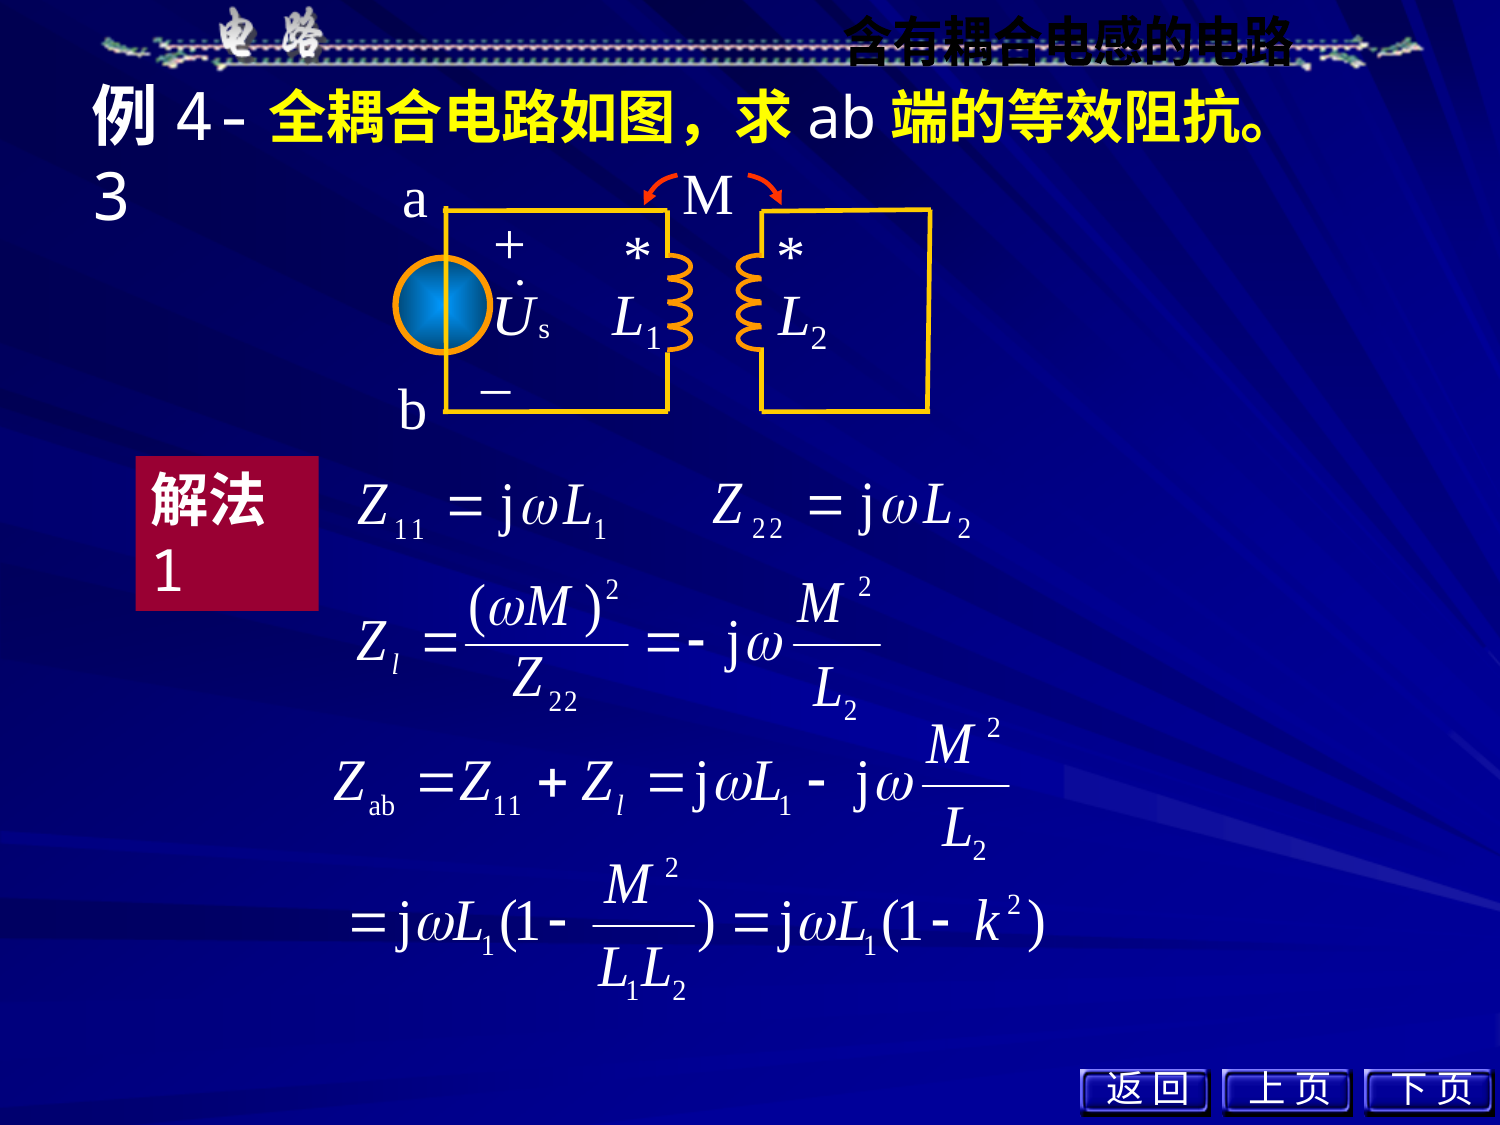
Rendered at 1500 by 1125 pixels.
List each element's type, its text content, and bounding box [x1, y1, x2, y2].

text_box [1080, 1057, 1211, 1118]
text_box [324, 703, 1052, 1009]
text_box 全耦合电路如图，求ab端的等效阻抗。 [253, 72, 1306, 158]
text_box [348, 467, 615, 547]
text_box 例4-3 [76, 66, 290, 241]
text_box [383, 148, 932, 450]
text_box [1364, 1057, 1495, 1118]
picture [0, 0, 1500, 1125]
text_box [348, 562, 889, 702]
text_box 解法1 [135, 456, 319, 611]
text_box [1222, 1057, 1353, 1118]
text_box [702, 467, 979, 547]
